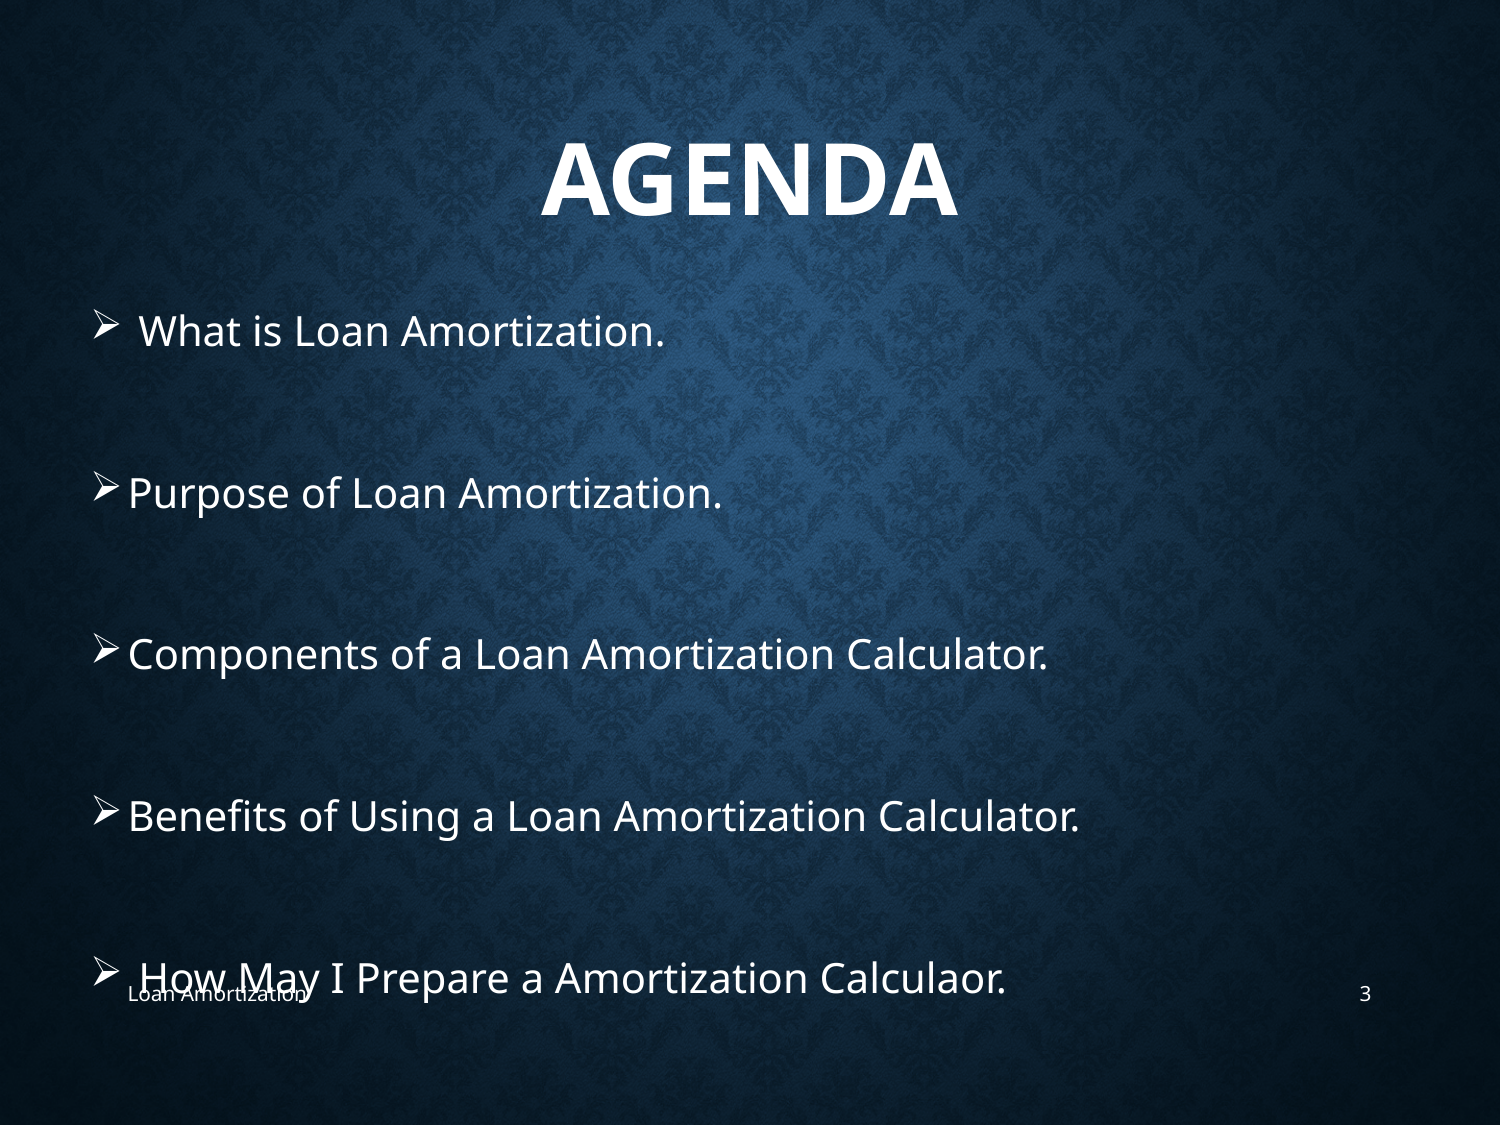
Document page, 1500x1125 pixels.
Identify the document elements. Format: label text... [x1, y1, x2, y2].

footer Loan Amortization [112, 965, 934, 1025]
list What is Loan Amortization. Purpose of Loan Amortization. Components of a Loan Amortization Calculator. Benefits of Using a Loan Amortization Calculator. How May I Prepare a Amortization Calculaor. [75, 287, 1425, 1038]
title Agenda [75, 115, 1425, 250]
slide_number 3 [1293, 965, 1387, 1025]
